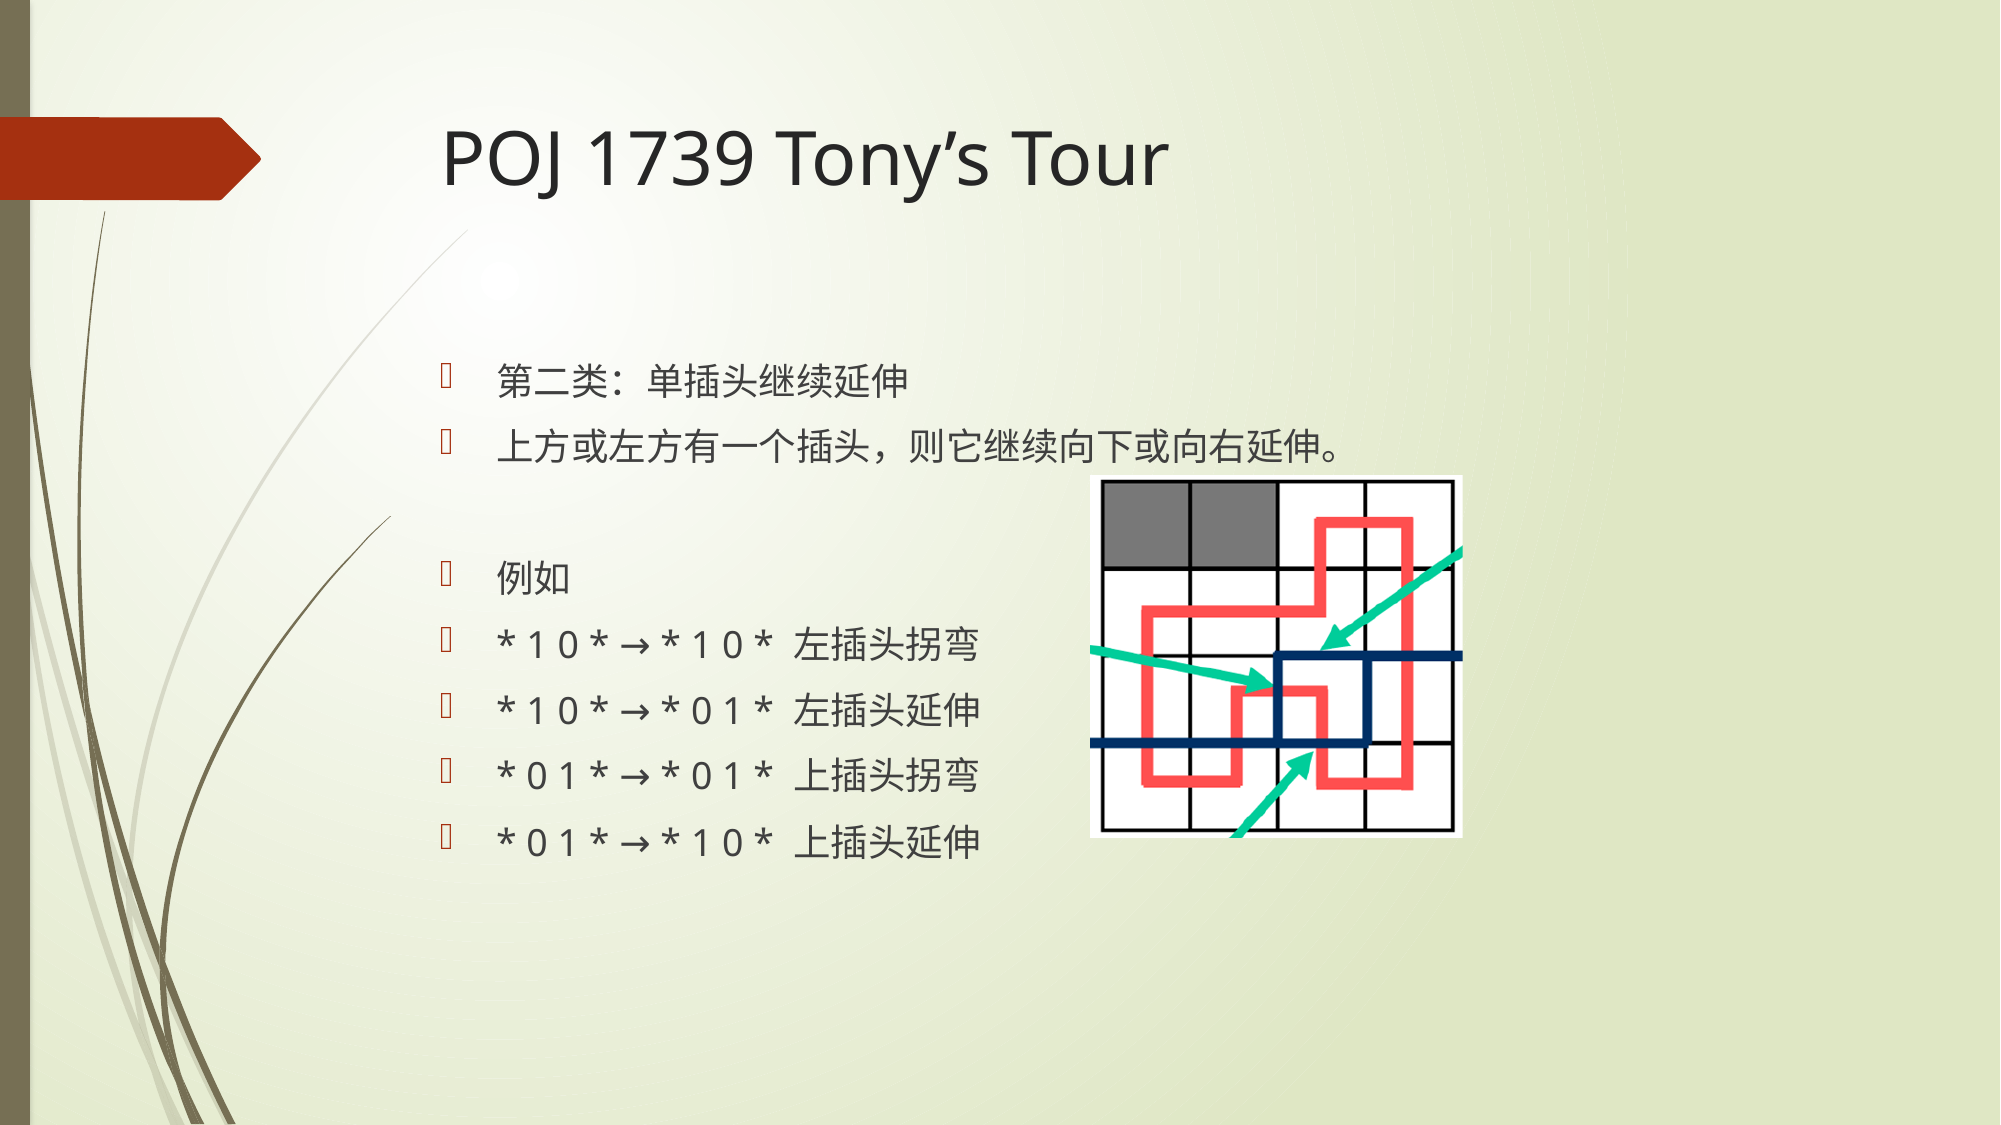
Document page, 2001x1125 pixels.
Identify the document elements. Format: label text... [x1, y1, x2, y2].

picture [1089, 475, 1463, 838]
title POJ 1739 Tony’s Tour [425, 102, 1888, 313]
list 第二类：单插头继续延伸 上方或左方有一个插头，则它继续向下或向右延伸。 例如 * 1 0 * → * 1 0 * 左插头拐弯 * 1 0 * → * 0 1 * 左插头延伸 * 0 1 * → * 0 1 * 上插头拐弯 * 0 1 * → * 1 0 * 上插头延伸 [424, 350, 1888, 970]
